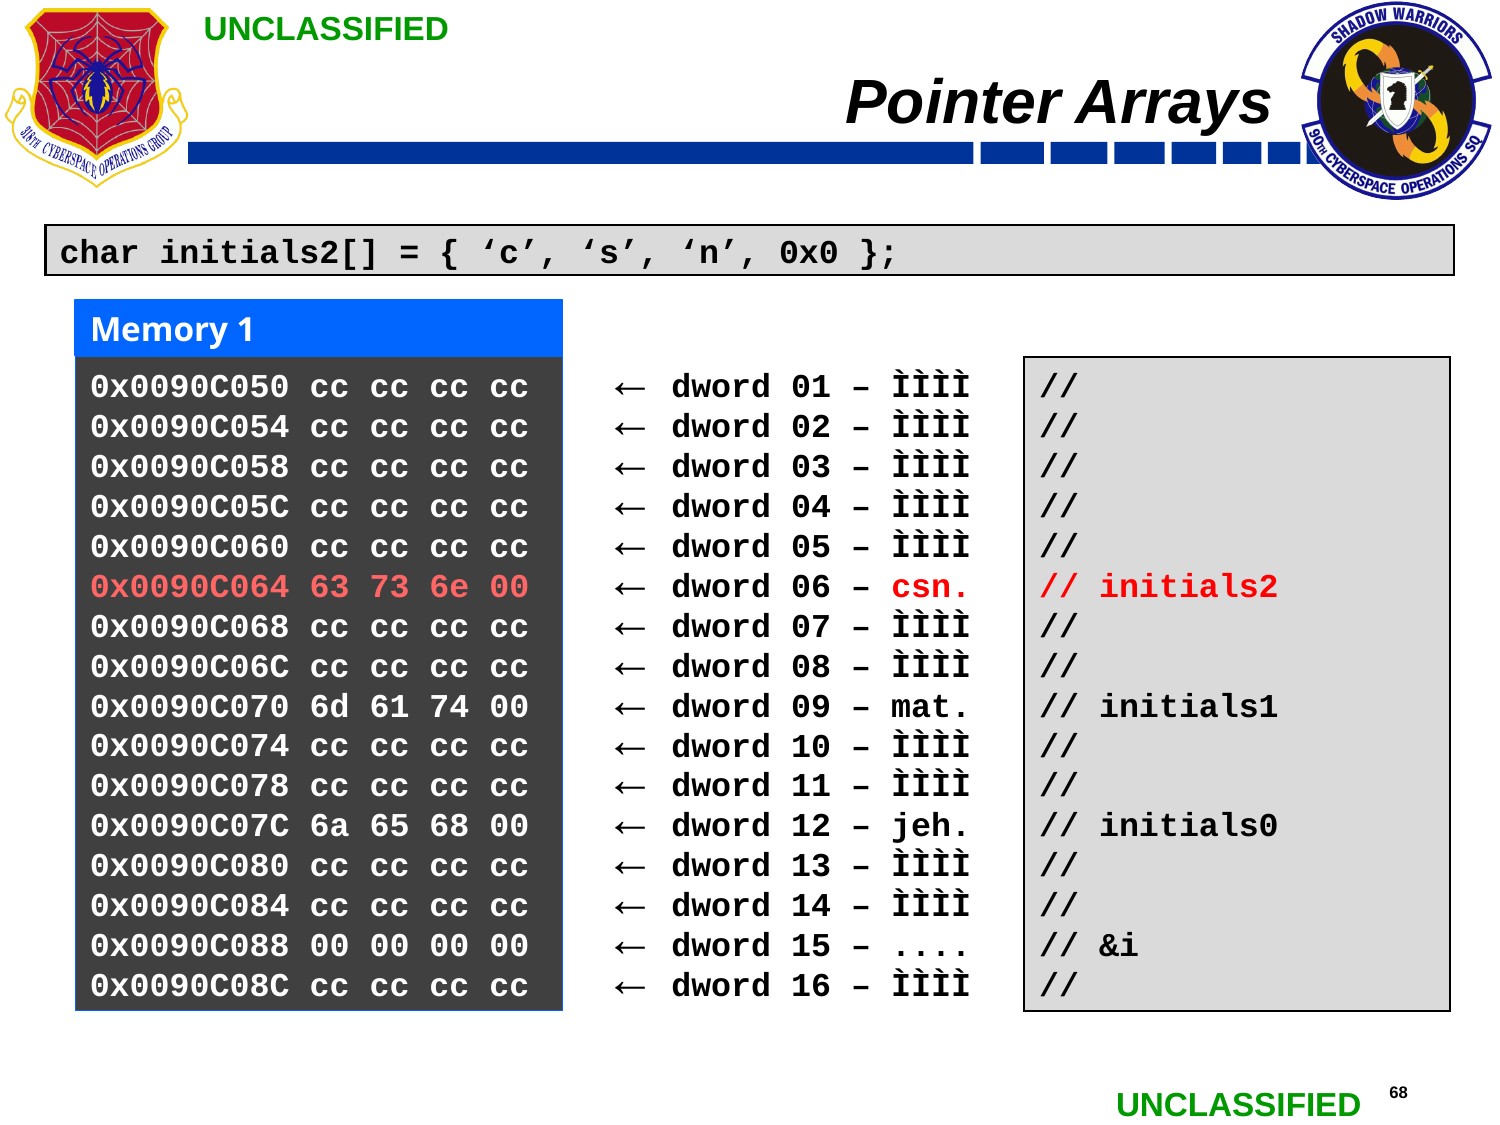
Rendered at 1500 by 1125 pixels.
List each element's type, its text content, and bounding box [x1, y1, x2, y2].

text_box // // // // // // initials2 // // // initials1 // // // initials0 // // // &i // [1024, 356, 1450, 1011]
picture [5, 8, 188, 188]
text_box dword 01 – ÌÌÌÌ dword 02 – ÌÌÌÌ dword 03 – ÌÌÌÌ dword 04 – ÌÌÌÌ dword 05 – ÌÌÌÌ dword 06 – csn. dword 07 – ÌÌÌÌ dword 08 – ÌÌÌÌ dword 09 – mat. dword 10 – ÌÌÌÌ dword 11 – ÌÌÌÌ dword 12 – jeh. dword 13 – ÌÌÌÌ dword 14 – ÌÌÌÌ dword 15 – .... dword 16 – ÌÌÌÌ [599, 356, 1024, 1011]
title Pointer Arrays [249, 51, 1288, 142]
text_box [74, 299, 563, 1019]
picture [1300, 1, 1493, 200]
text_box char initials2[] = { ‘c’, ‘s’, ‘n’, 0x0 }; [45, 224, 1455, 275]
